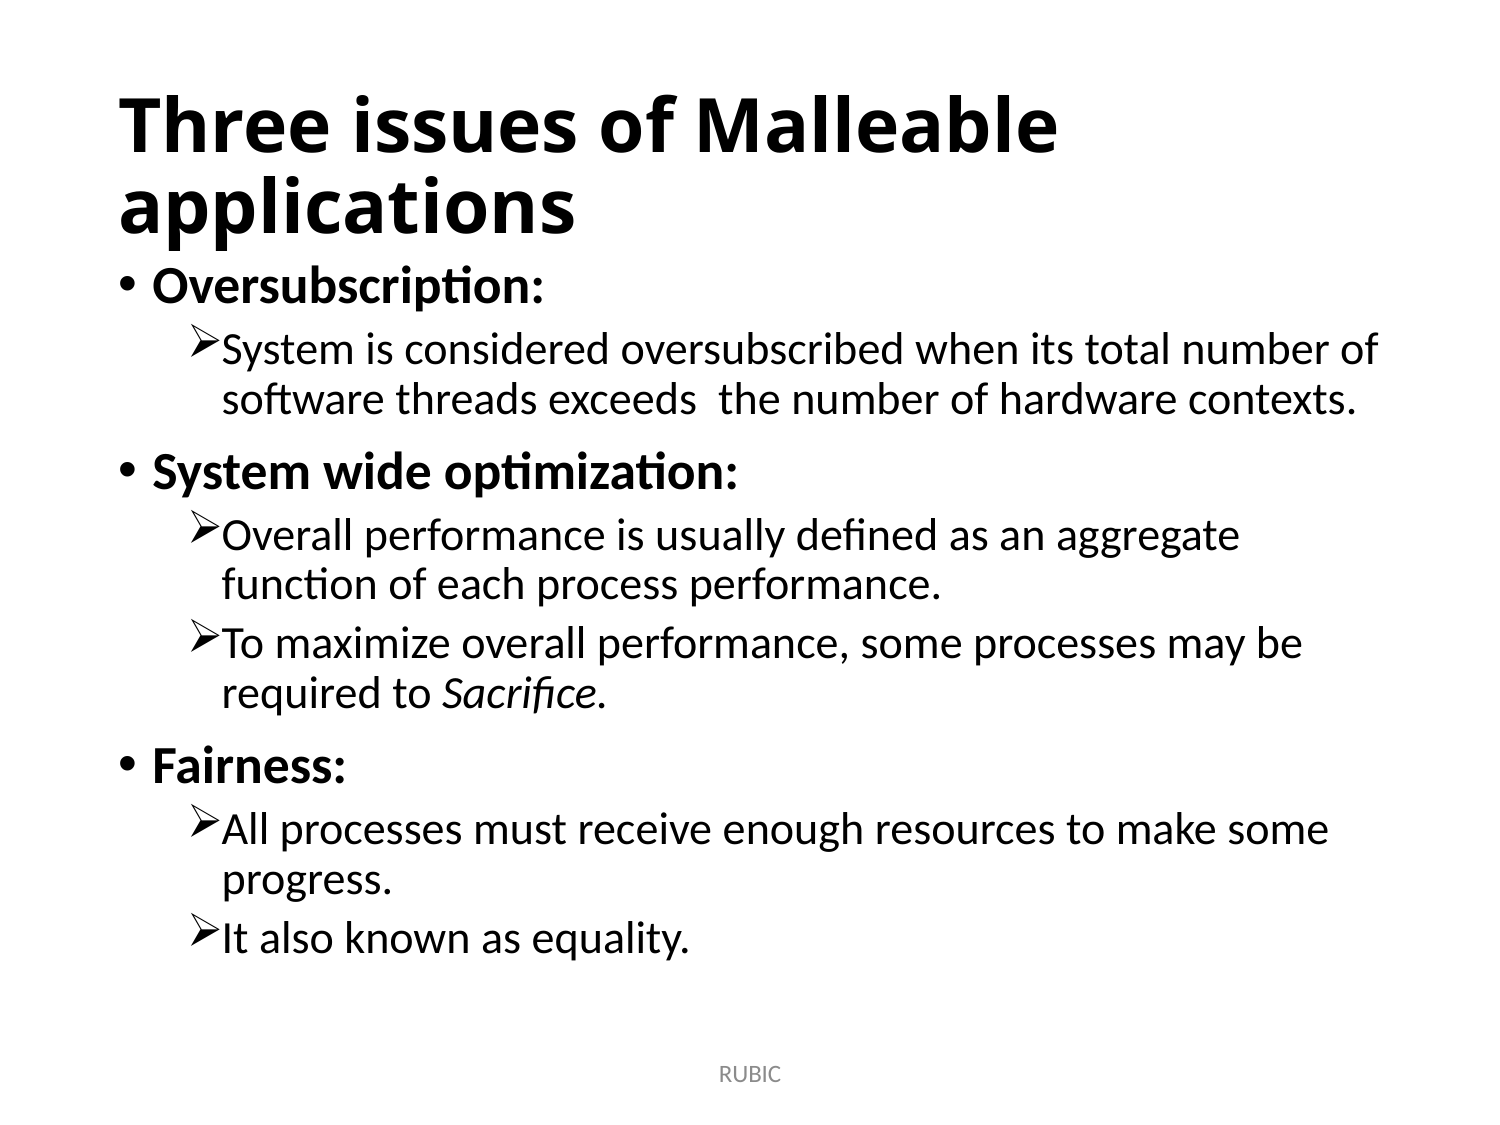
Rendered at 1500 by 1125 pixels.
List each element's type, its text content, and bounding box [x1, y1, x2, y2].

title Three issues of Malleable applications [103, 59, 1397, 278]
list Oversubscription: System is considered oversubscribed when its total number of software threads exceeds the number of hardware contexts. System wide optimization: Overall performance is usually defined as an aggregate function of each process performance. To maximize overall performance, some processes may be required to Sacrifice. Fairness: All processes must receive enough resources to make some progress. It also known as equality. [103, 278, 1397, 1014]
footer RUBIC [496, 1042, 1004, 1103]
